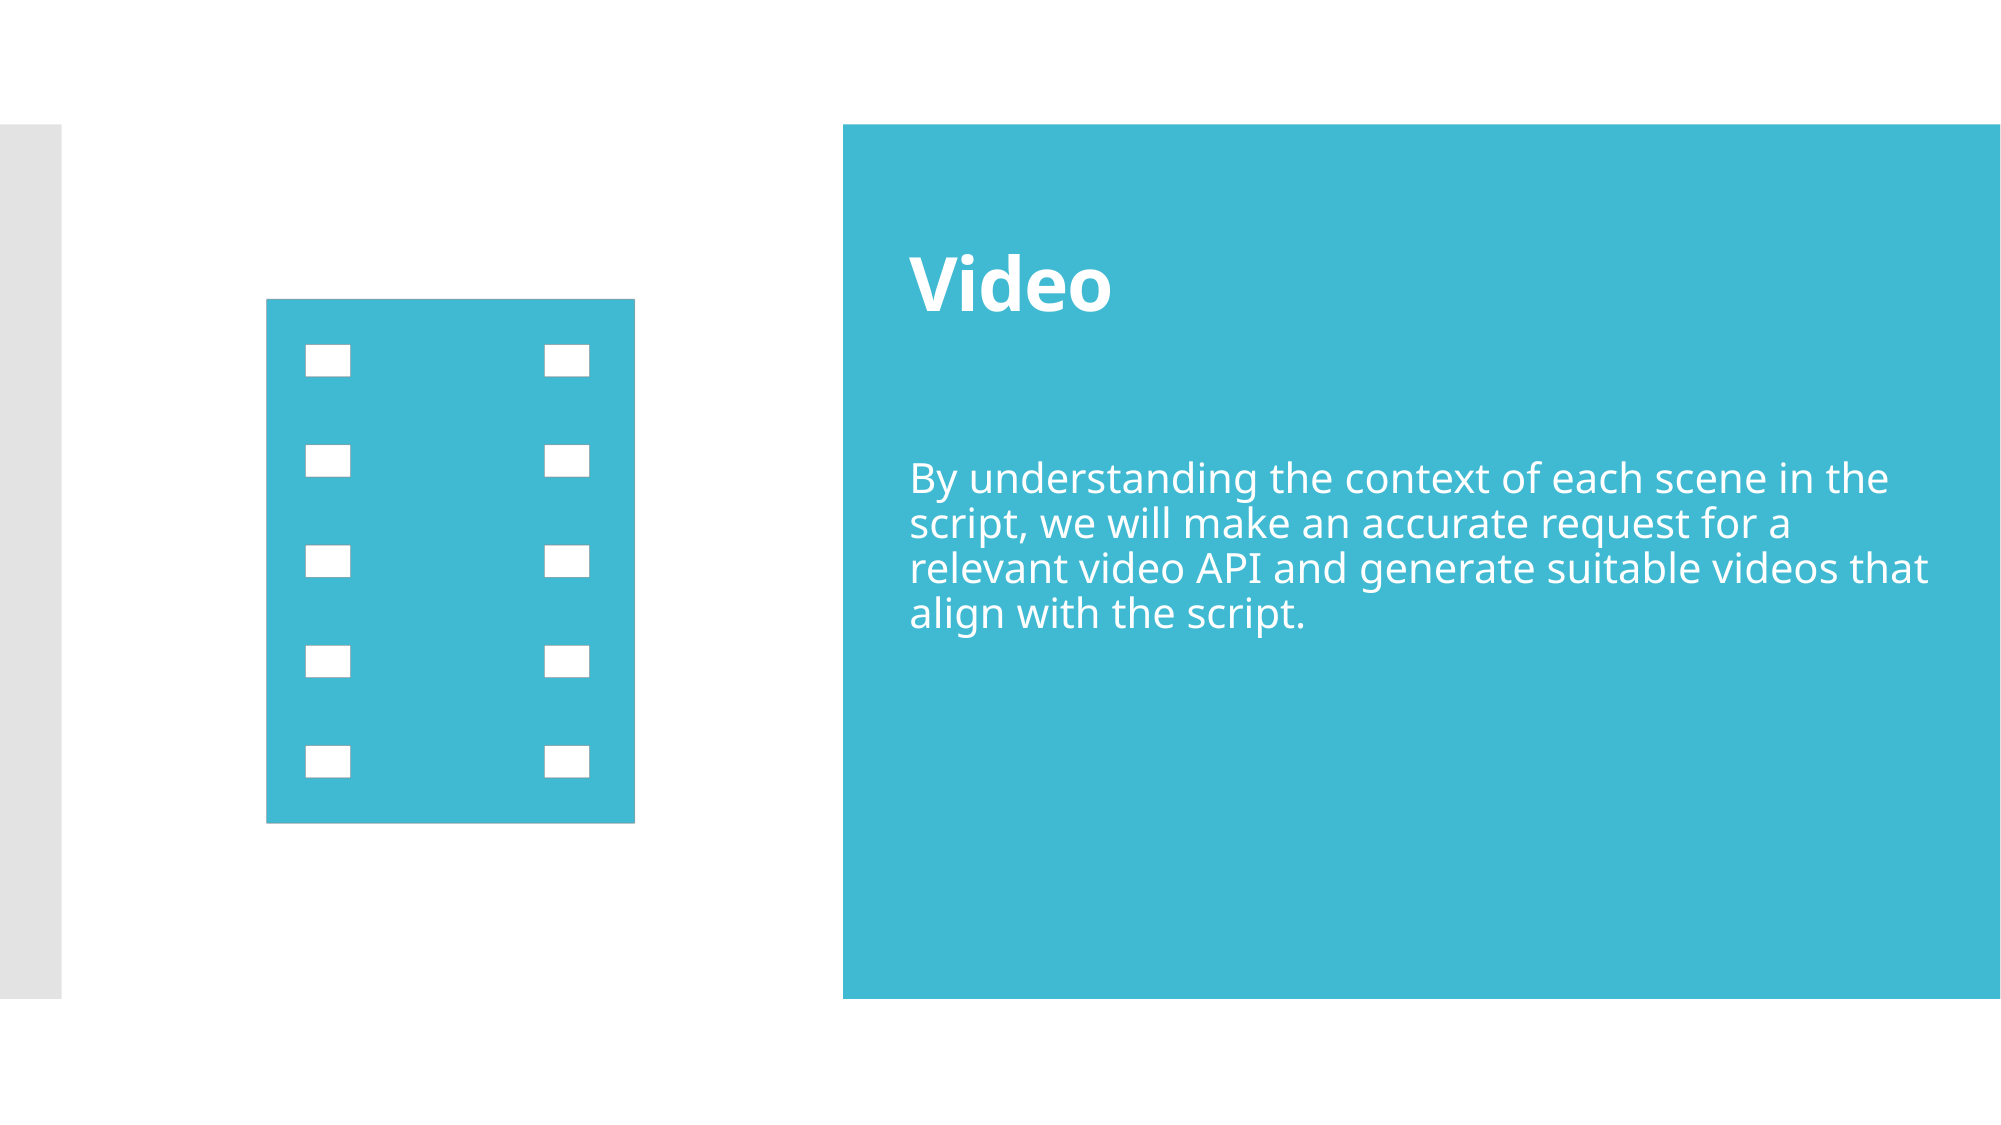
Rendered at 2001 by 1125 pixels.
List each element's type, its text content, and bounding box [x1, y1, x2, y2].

list By understanding the context of each scene in the script, we will make an accurate request for a relevant video API and generate suitable videos that align with the script. [894, 450, 1953, 949]
text_box [0, 0, 2000, 1125]
text_box [0, 124, 63, 1000]
text_box [842, 124, 2000, 1000]
picture [140, 251, 762, 872]
title Video [894, 184, 1953, 391]
